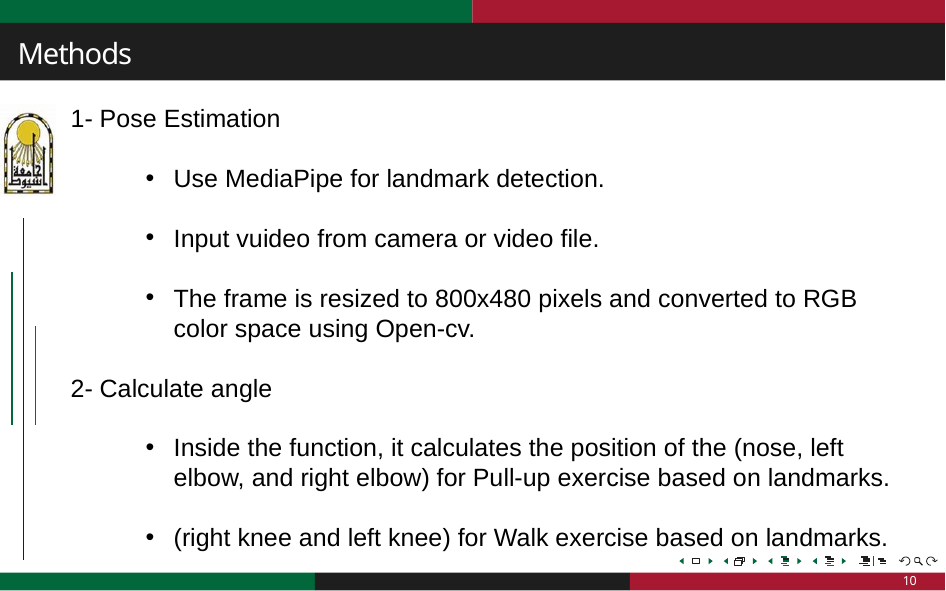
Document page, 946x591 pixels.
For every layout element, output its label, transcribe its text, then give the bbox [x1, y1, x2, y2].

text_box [0, 0, 946, 81]
text_box 1- Pose Estimation Use MediaPipe for landmark detection. Input vuideo from camera or video file. The frame is resized to 800x480 pixels and converted to RGB color space using Open-cv. 2- Calculate angle Inside the function, it calculates the position of the (nose, left elbow, and right elbow) for Pull-up exercise based on landmarks. (right knee and left knee) for Walk exercise based on landmarks. [55, 95, 911, 554]
picture [0, 104, 57, 197]
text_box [0, 555, 946, 591]
